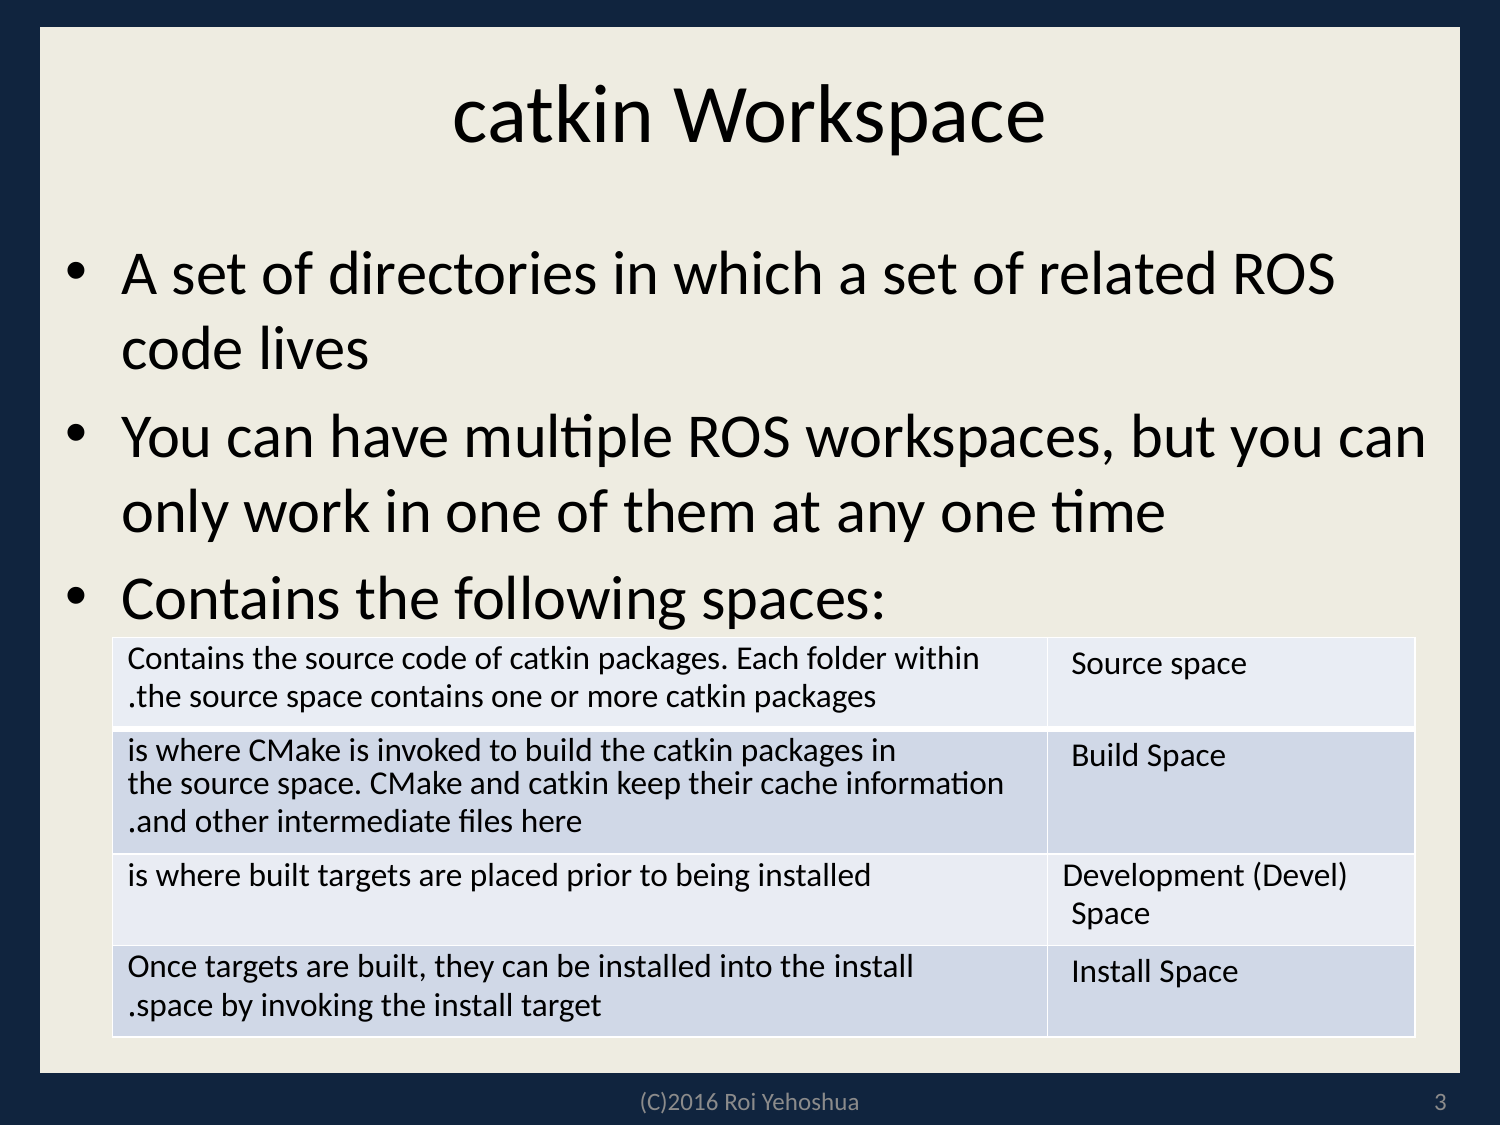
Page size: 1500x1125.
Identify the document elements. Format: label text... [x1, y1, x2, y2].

table_cell is where built targets are placed prior to being installed [113, 855, 1047, 945]
table_cell Once targets are built, they can be installed into the install space by invoking the install target. [113, 946, 1047, 1036]
footer (C)2016 Roi Yehoshua [512, 1074, 988, 1125]
table_header Contains the source code of catkin packages. Each folder within the source space contains one or more catkin packages. [113, 638, 1047, 726]
table_cell Install Space [1048, 946, 1414, 1036]
table_header Source space [1048, 638, 1414, 726]
table_cell is where CMake is invoked to build the catkin packages in the source space. CMake and catkin keep their cache information and other intermediate files here. [113, 732, 1047, 853]
table_cell Build Space [1048, 732, 1414, 853]
slide_number 3 [1111, 1074, 1462, 1125]
list A set of directories in which a set of related ROS code lives You can have multiple ROS workspaces, but you can only work in one of them at any one time Contains the following spaces: [50, 224, 1475, 600]
title catkin Workspace [37, 31, 1463, 188]
table_cell Development (Devel) Space [1048, 855, 1414, 945]
